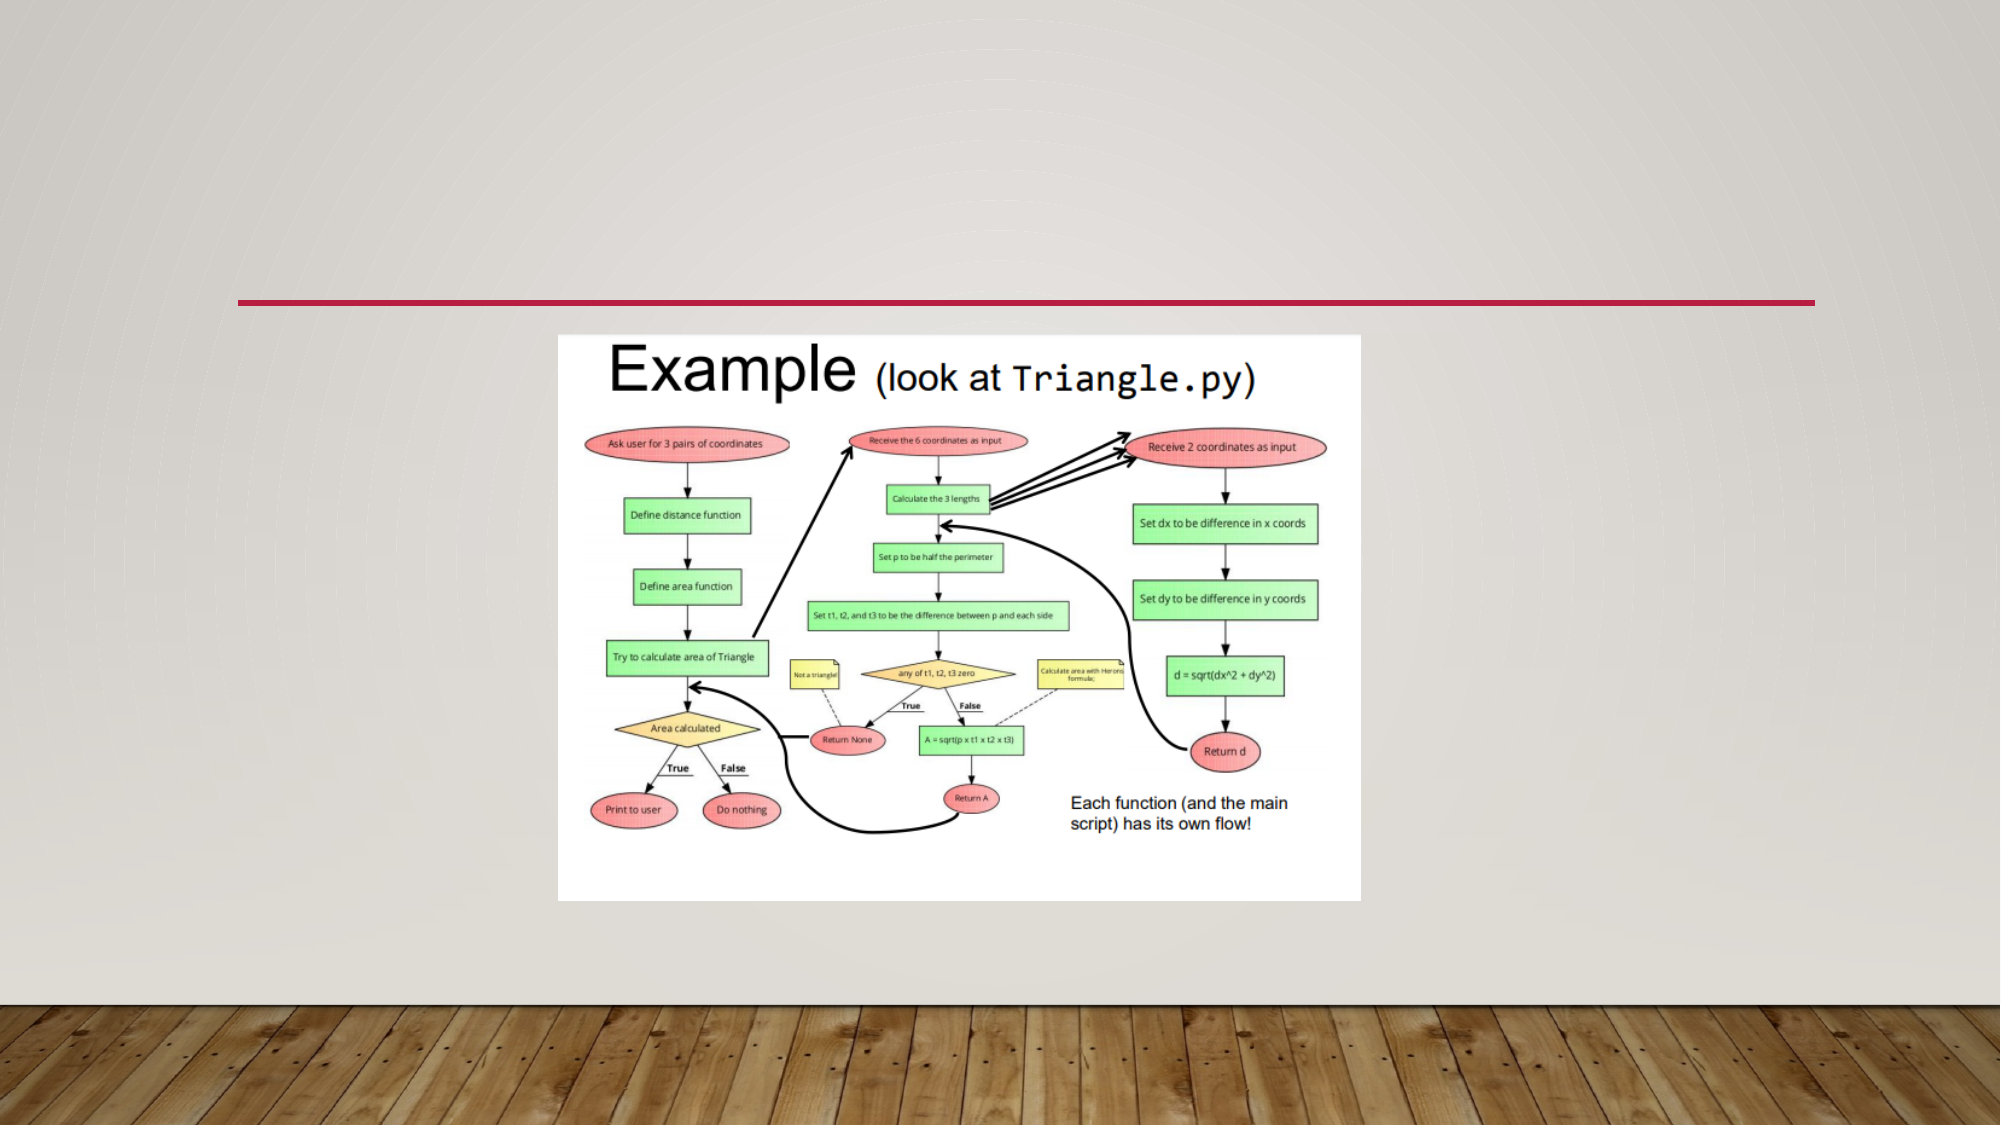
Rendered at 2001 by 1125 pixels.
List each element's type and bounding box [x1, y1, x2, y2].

list [557, 334, 1361, 902]
picture [0, 1005, 2000, 1125]
